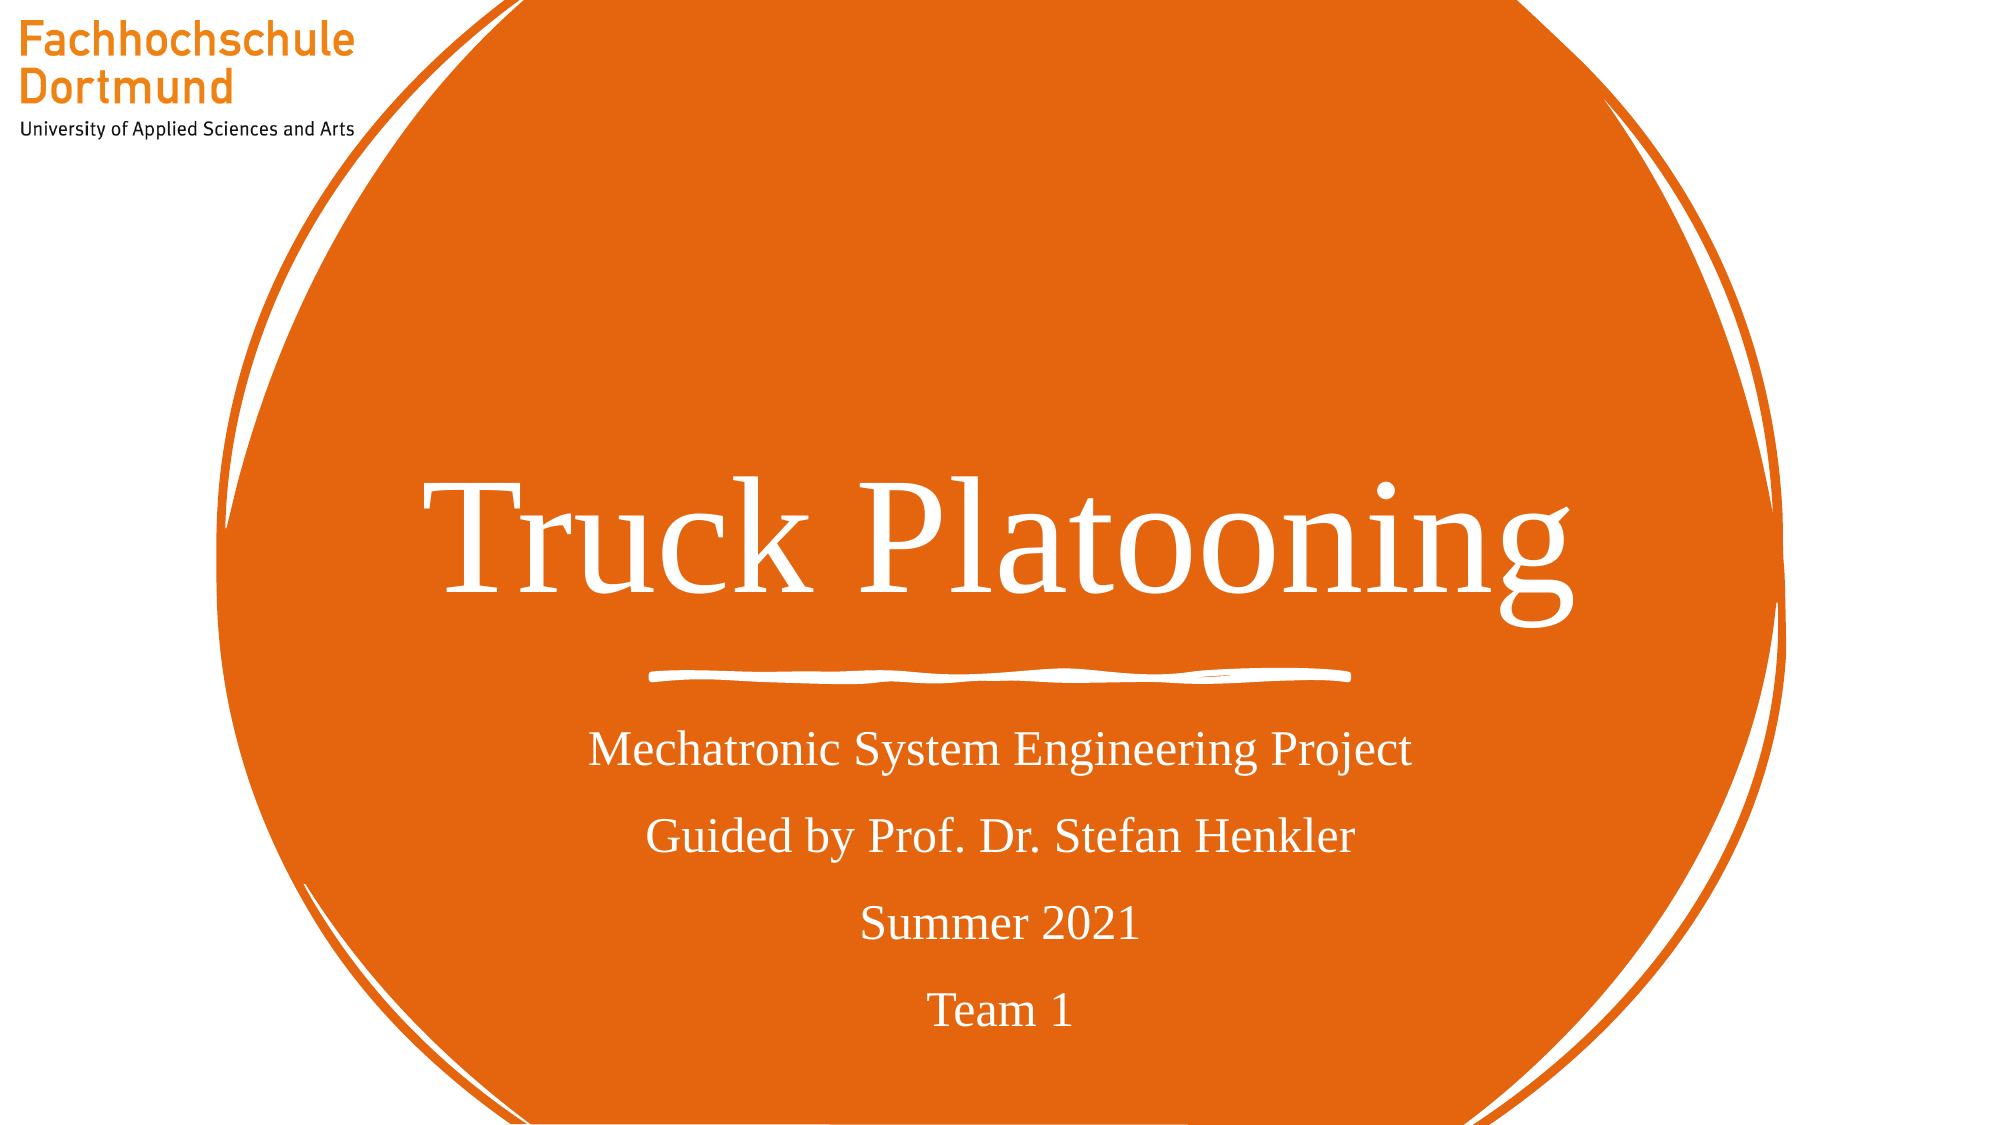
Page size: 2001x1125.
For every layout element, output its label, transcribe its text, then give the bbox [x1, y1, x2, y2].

picture [21, 19, 354, 140]
subtitle Mechatronic System Engineering Project Guided by Prof. Dr. Stefan Henkler Summer 2021 Team 1 [431, 702, 1569, 1053]
title Truck Platooning [367, 362, 1634, 633]
